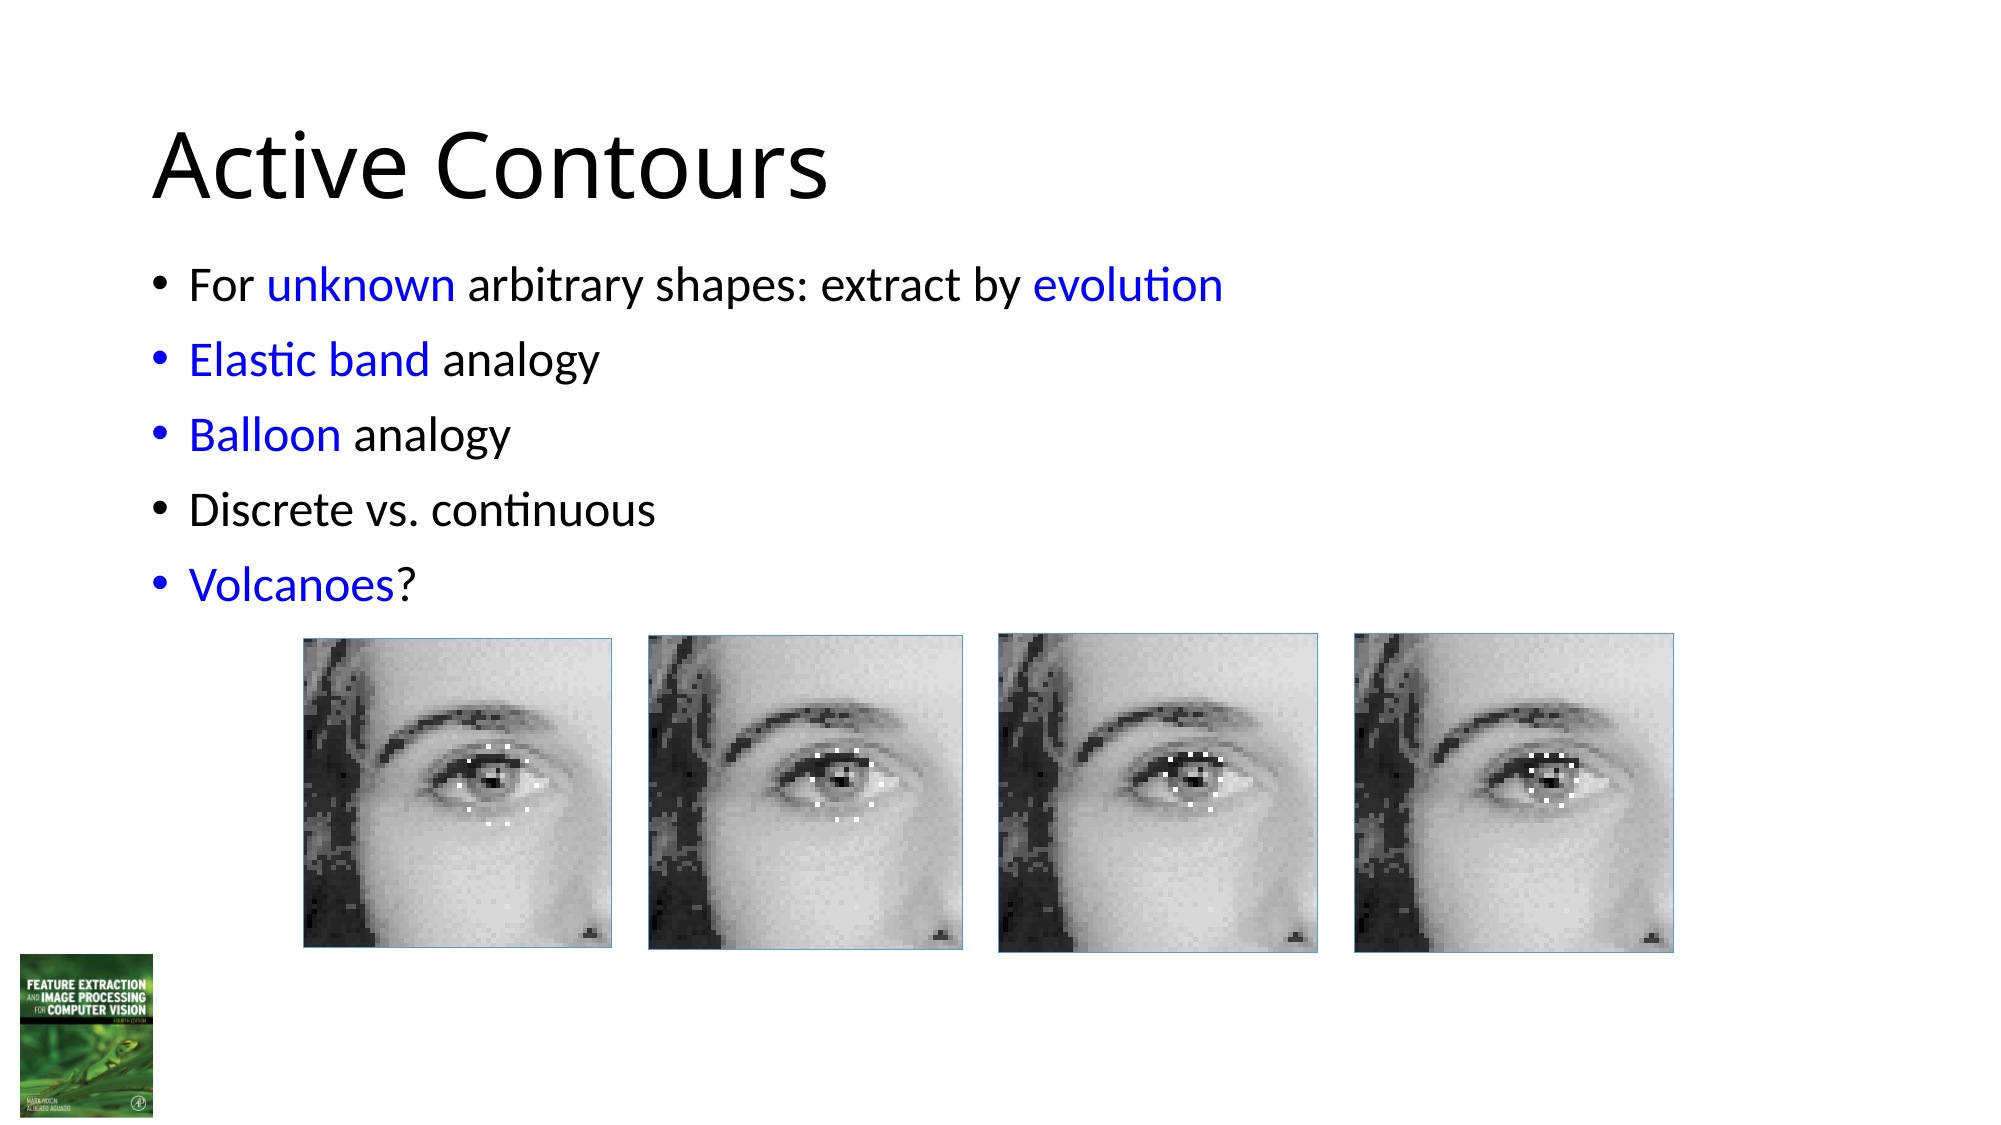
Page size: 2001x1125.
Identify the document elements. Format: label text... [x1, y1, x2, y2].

text_box [249, 463, 281, 524]
picture [20, 954, 153, 1118]
title Active Contours [137, 59, 1863, 278]
picture [648, 635, 963, 950]
list For unknown arbitrary shapes: extract by evolution Elastic band analogy Balloon analogy Discrete vs. continuous Volcanoes? [136, 251, 1862, 965]
picture [998, 632, 1318, 953]
picture [1354, 633, 1674, 953]
picture [303, 638, 612, 948]
